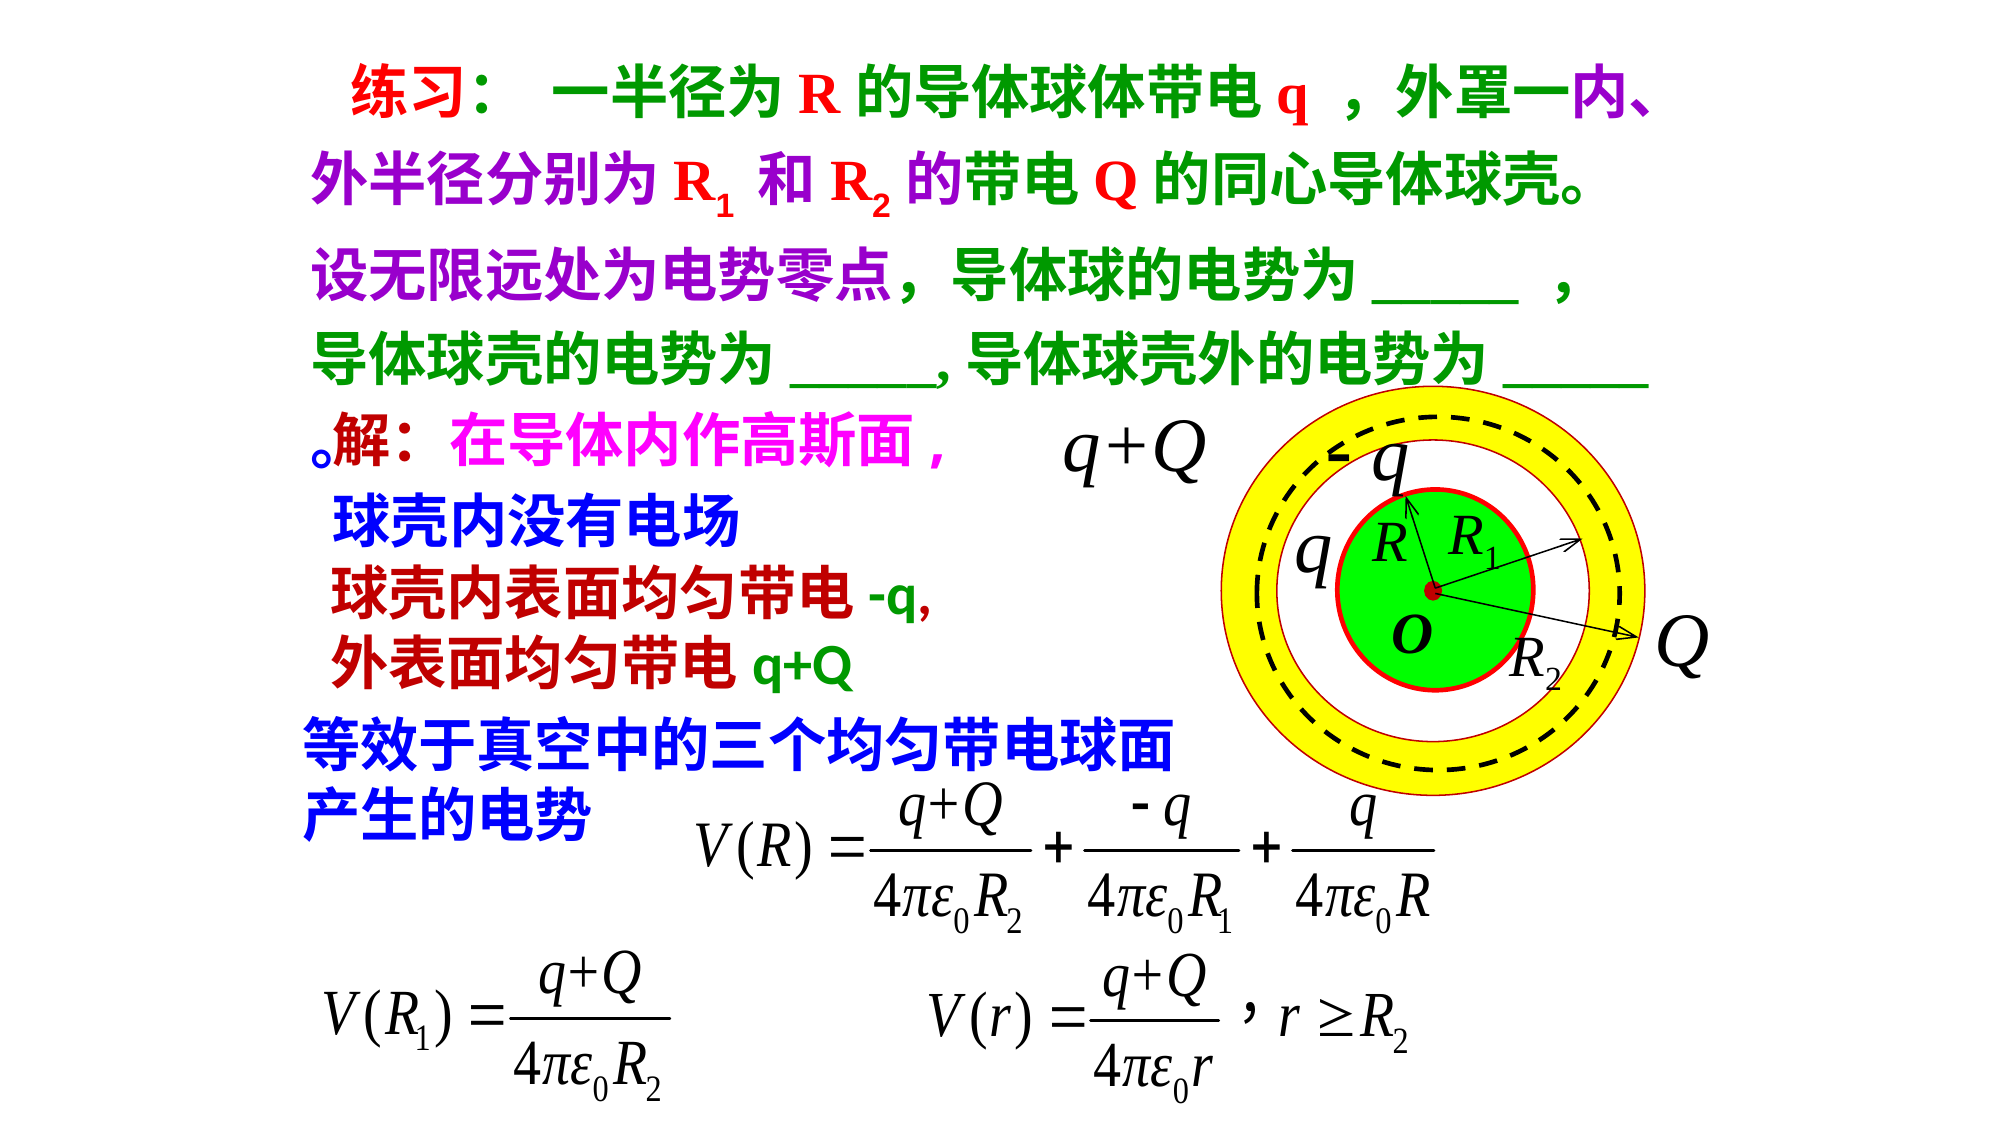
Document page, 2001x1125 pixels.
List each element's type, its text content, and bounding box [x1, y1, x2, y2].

text_box [1256, 416, 1620, 770]
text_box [922, 934, 1417, 1118]
text_box 解：在导体内作高斯面, 球壳内没有电场 [317, 395, 1000, 562]
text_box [1282, 520, 1348, 605]
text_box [1644, 594, 1722, 699]
text_box R1 [1433, 489, 1516, 584]
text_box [317, 932, 682, 1115]
text_box [1615, 625, 1639, 640]
text_box [1221, 386, 1645, 762]
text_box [689, 763, 1445, 948]
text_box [1050, 400, 1224, 504]
text_box 练习： 一半径为R的导体球体带电q ，外罩一内、外半径分别为R1 和R2的带电Q的同心导体球壳。设无限远处为电势零点，导体球的电势为_____ ，导体球壳的电势为_____,导体球壳外的电势为_____ 。 [295, 33, 1678, 484]
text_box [1315, 428, 1424, 513]
text_box 等效于真空中的三个均匀带电球面产生的电势 [287, 700, 1222, 856]
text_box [1311, 433, 1426, 520]
text_box [1449, 633, 1639, 795]
text_box 球壳内表面均匀带电-q,外表面均匀带电q+Q [315, 548, 998, 700]
